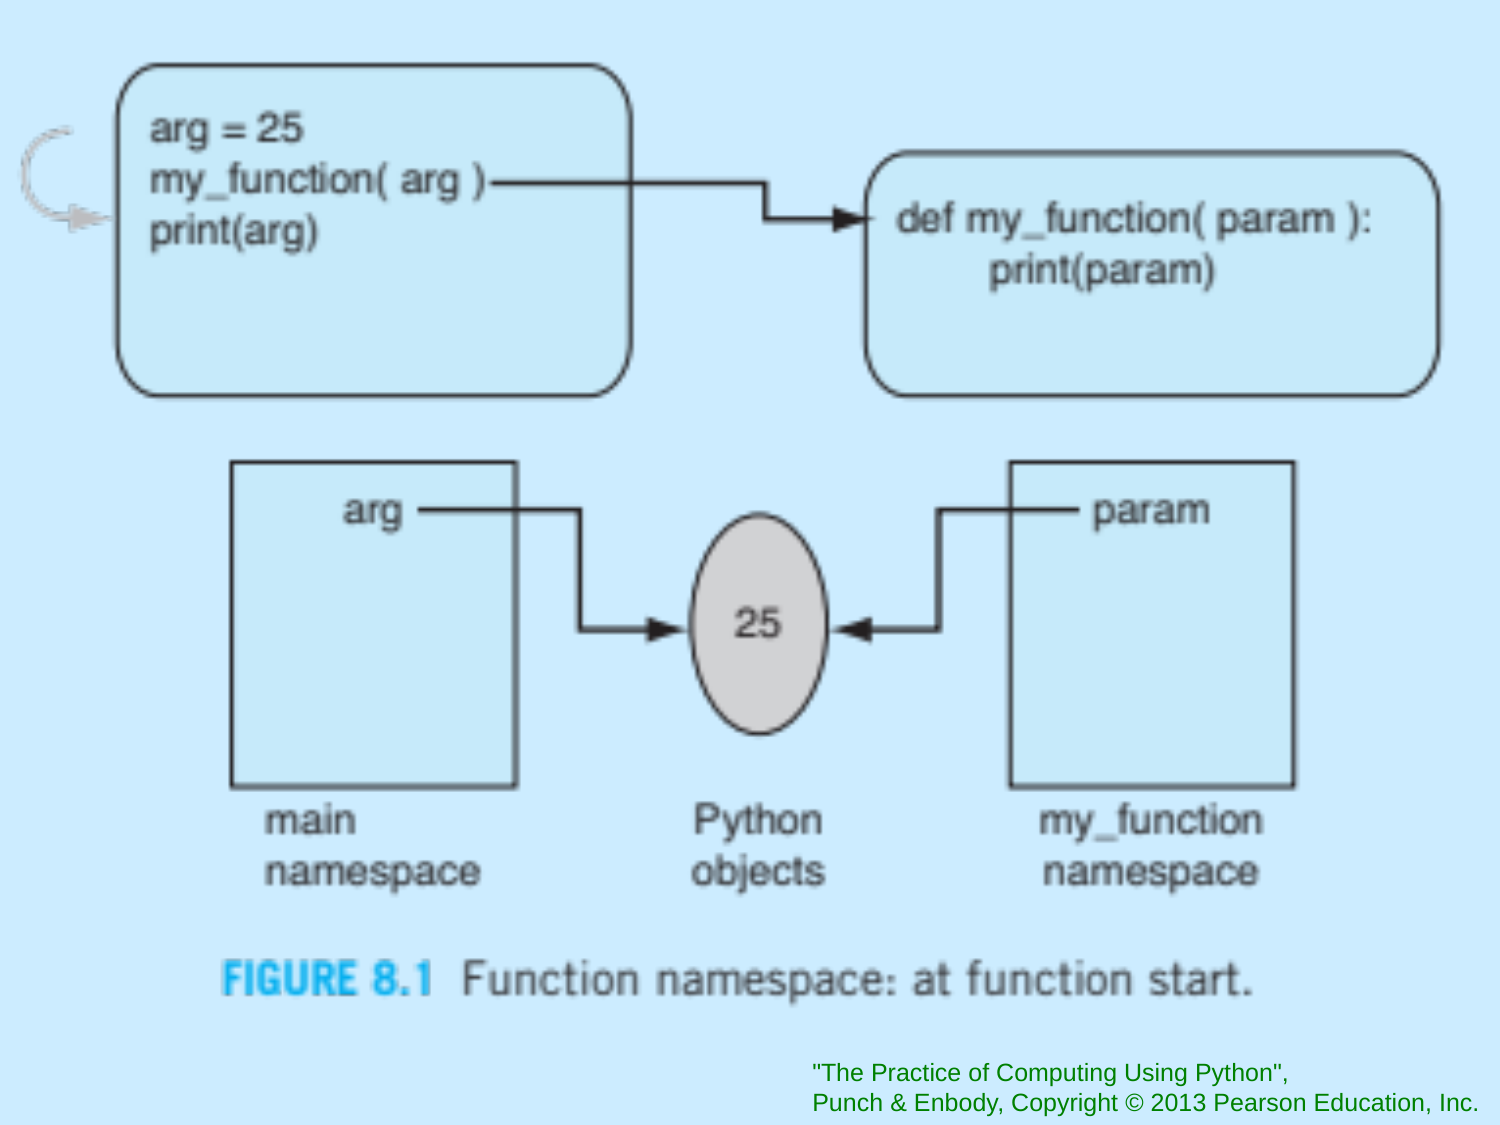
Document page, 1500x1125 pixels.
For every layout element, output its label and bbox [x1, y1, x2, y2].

list [0, 12, 1500, 1051]
